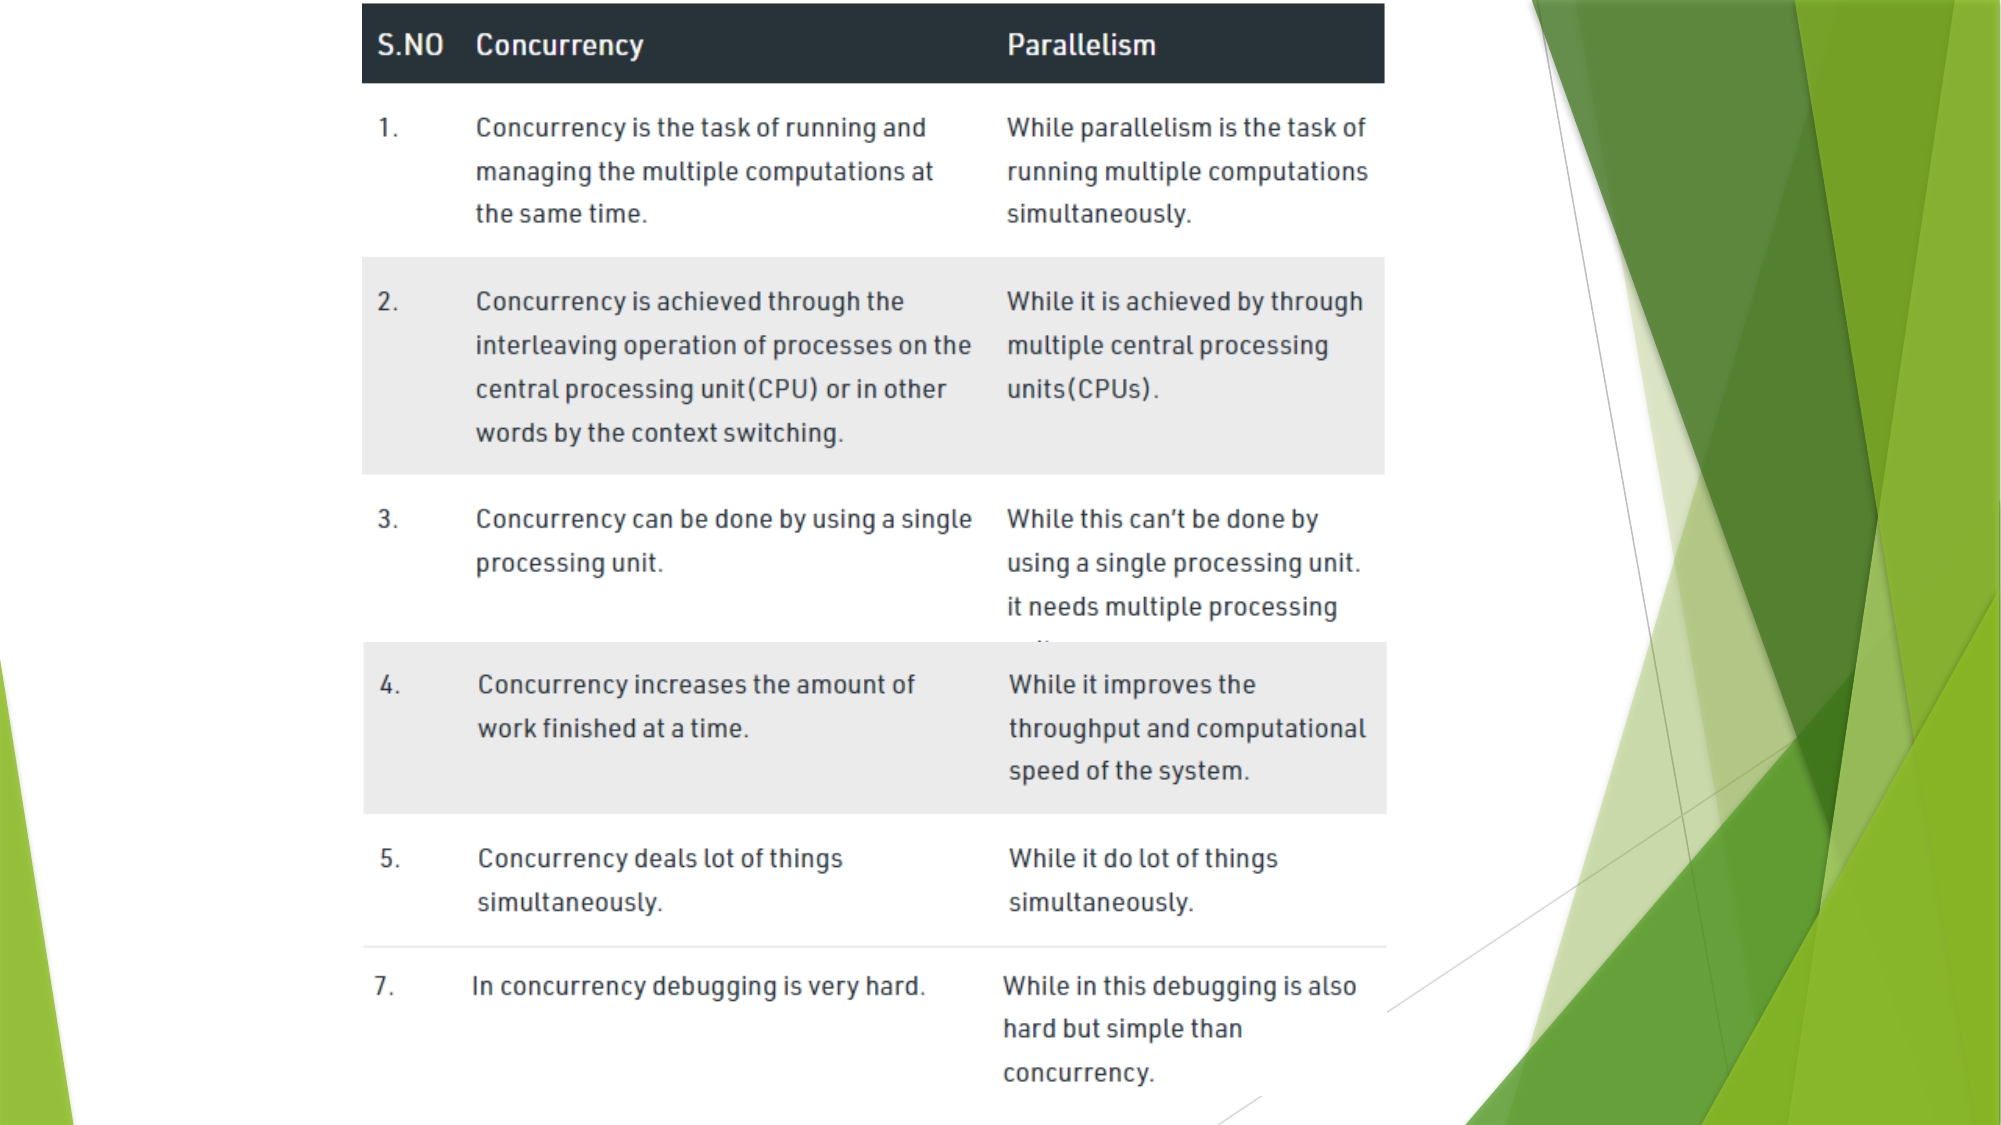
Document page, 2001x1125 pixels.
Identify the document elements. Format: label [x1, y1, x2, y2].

picture [352, 0, 1398, 1097]
